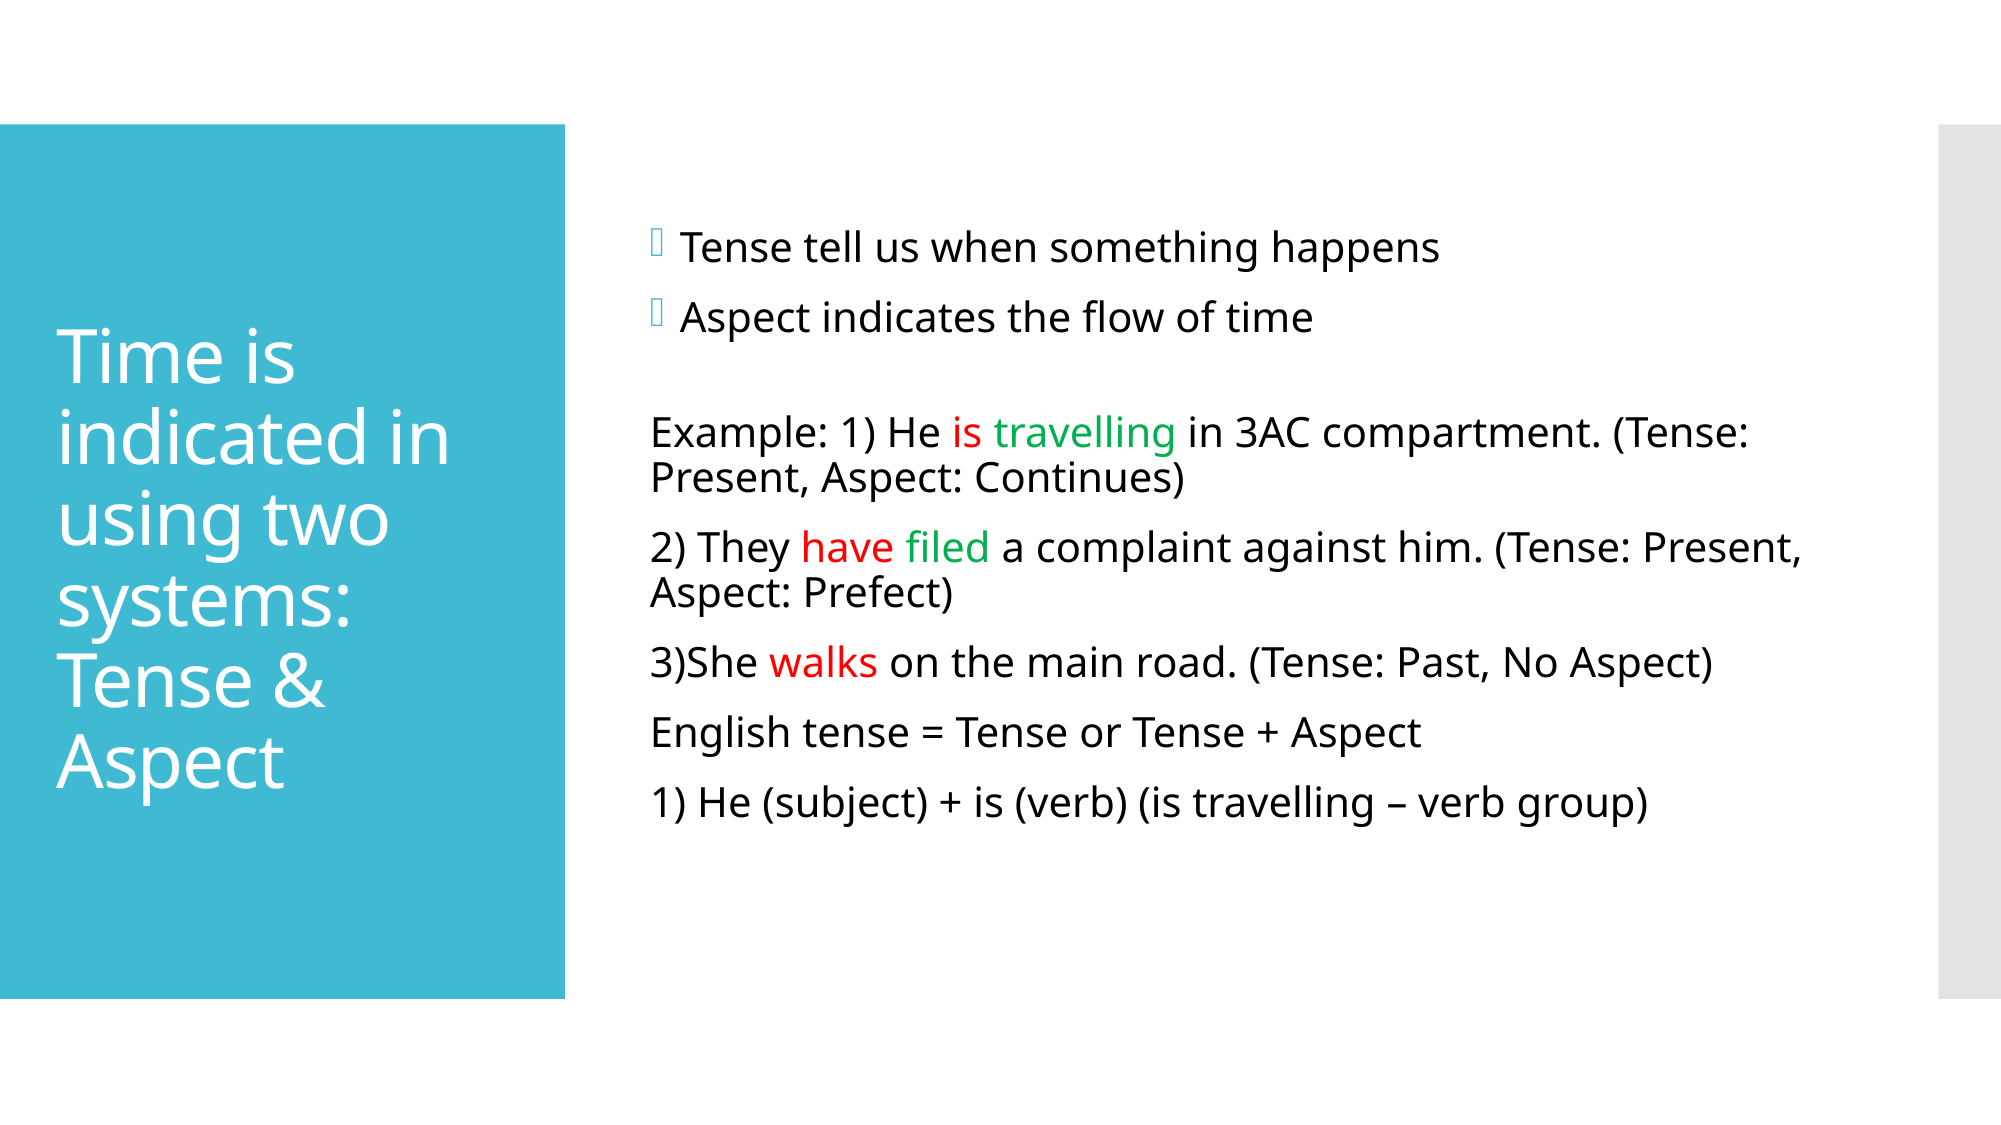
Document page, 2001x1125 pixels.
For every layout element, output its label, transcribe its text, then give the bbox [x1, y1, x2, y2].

list Tense tell us when something happens Aspect indicates the flow of time Example: 1) He is travelling in 3AC compartment. (Tense: Present, Aspect: Continues) 2) They have filed a complaint against him. (Tense: Present, Aspect: Prefect) 3)She walks on the main road. (Tense: Past, No Aspect) English tense = Tense or Tense + Aspect 1) He (subject) + is (verb) (is travelling – verb group) [634, 141, 1835, 982]
title Time is indicated in using two systems: Tense & Aspect [41, 184, 525, 940]
